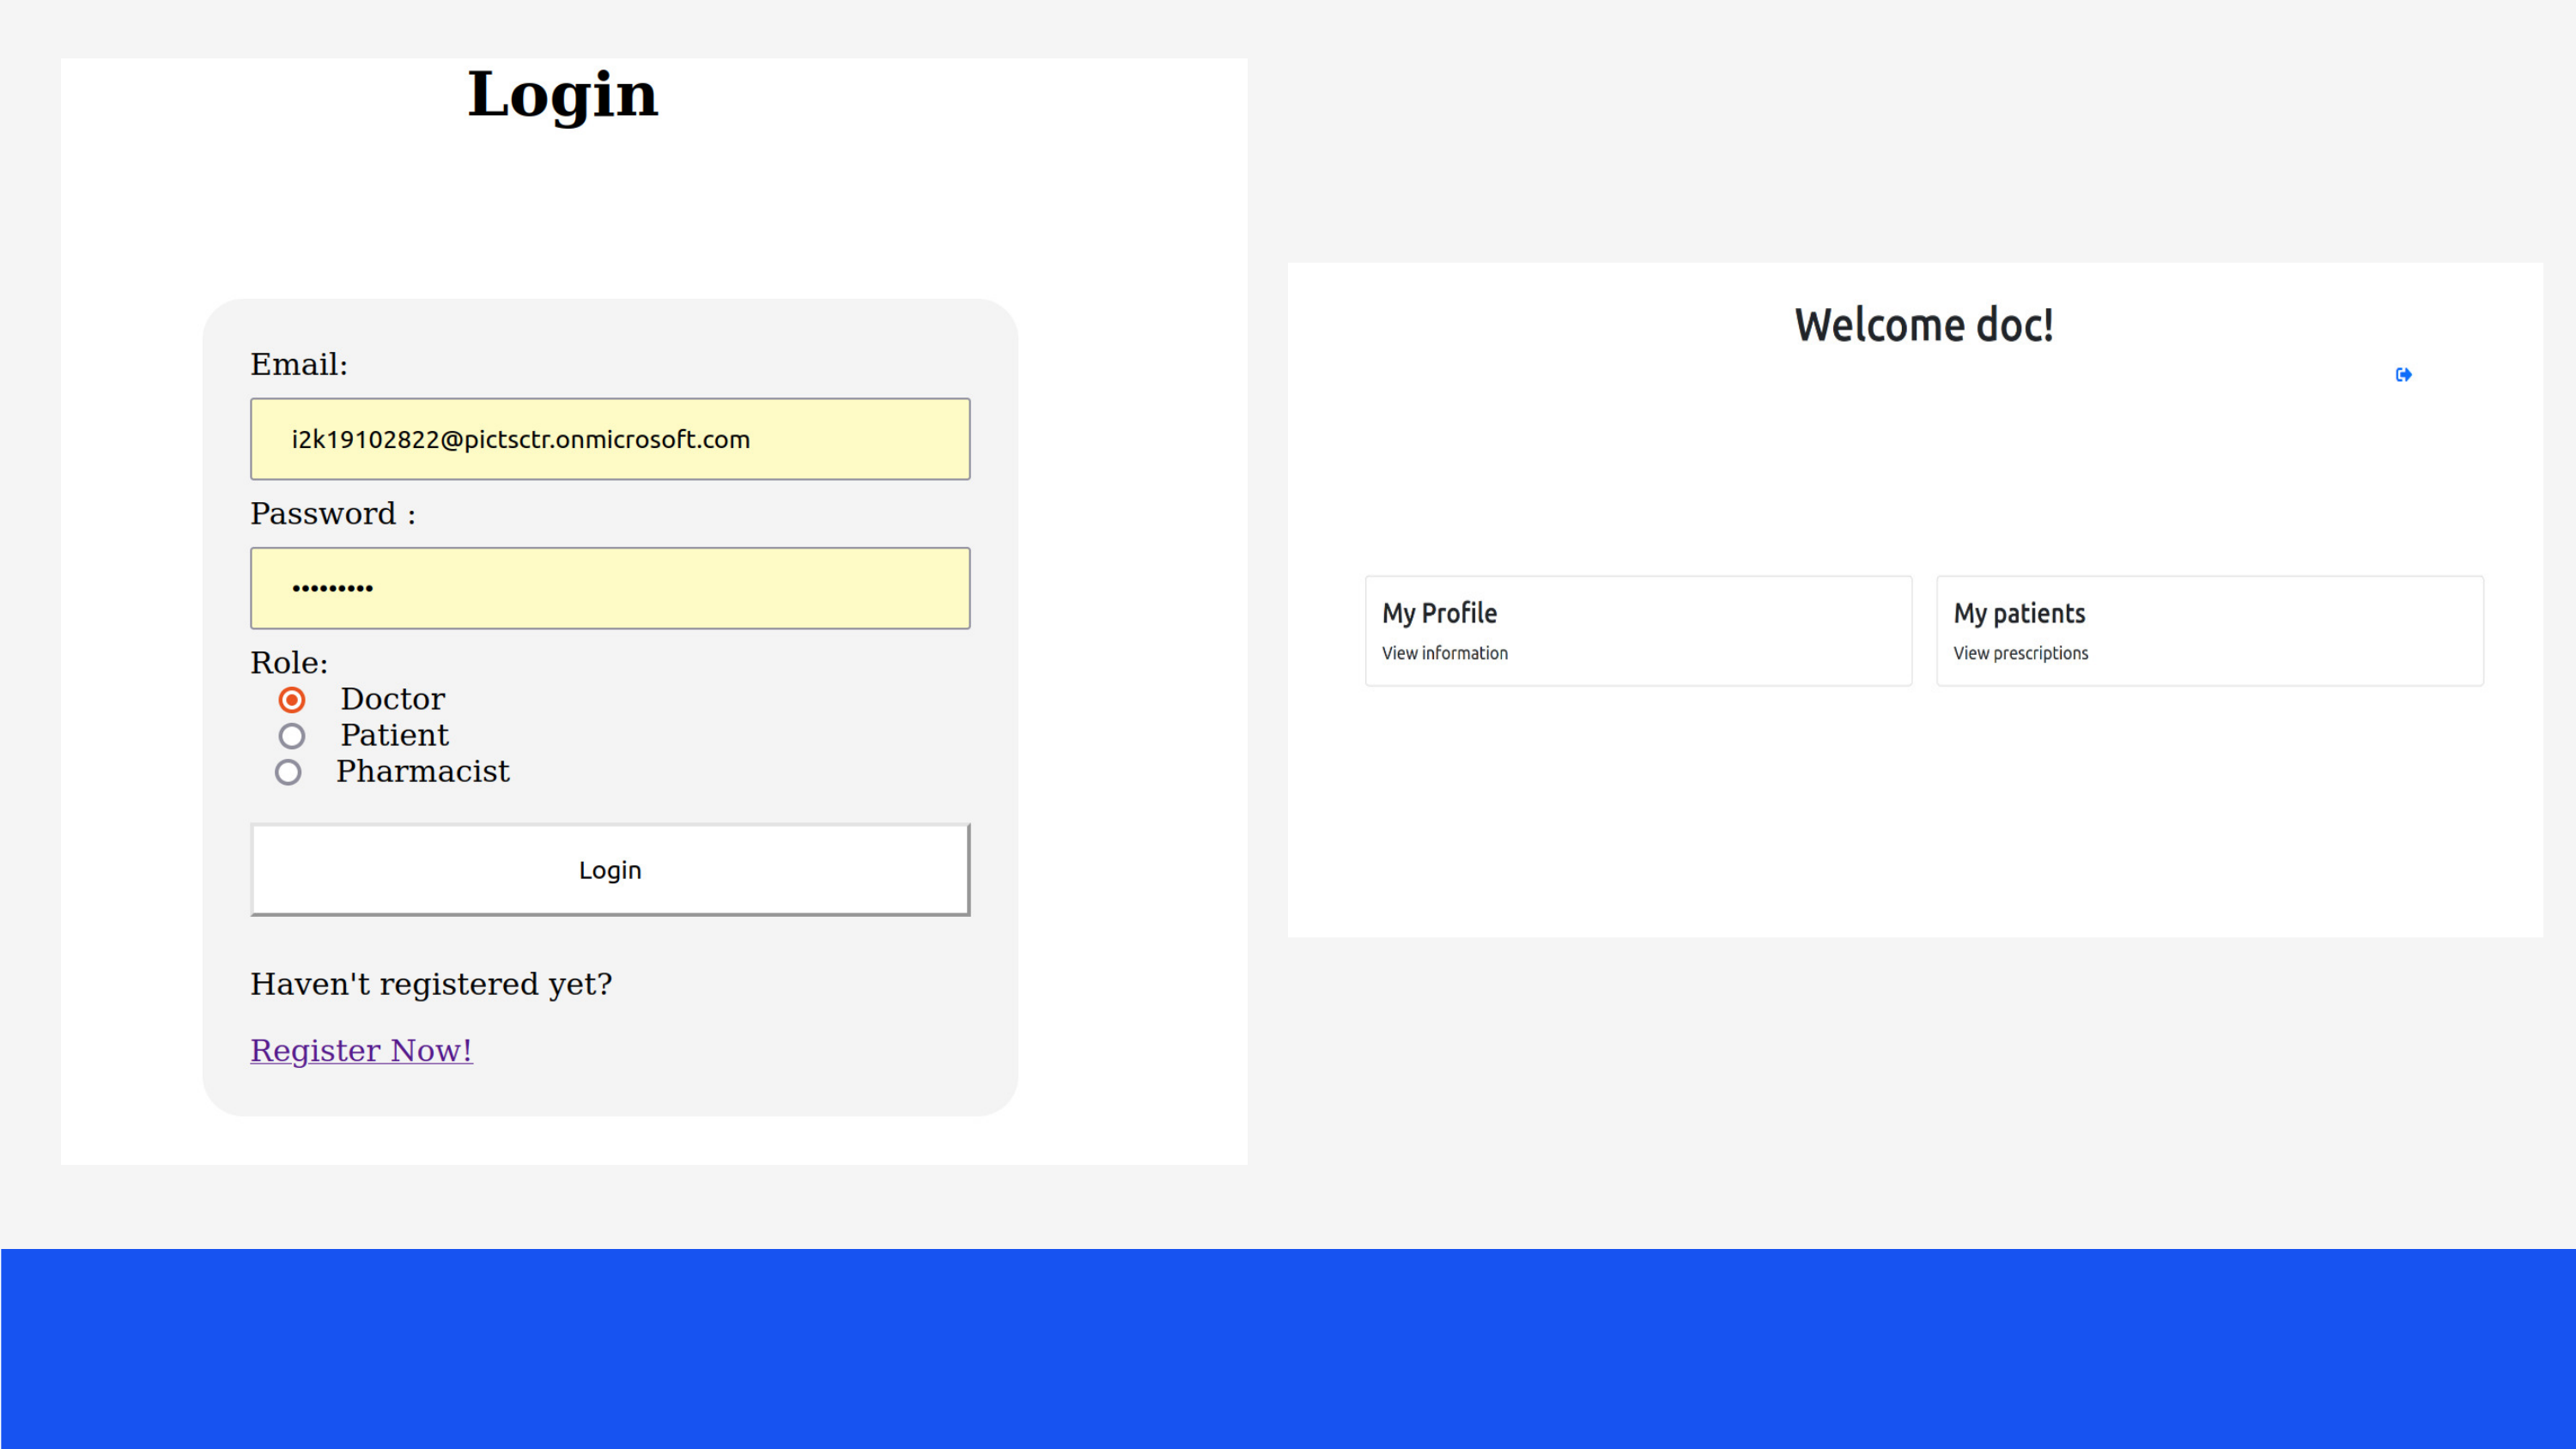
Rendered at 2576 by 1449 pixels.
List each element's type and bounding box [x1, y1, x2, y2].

list [1287, 262, 2543, 937]
list [61, 58, 1248, 1165]
